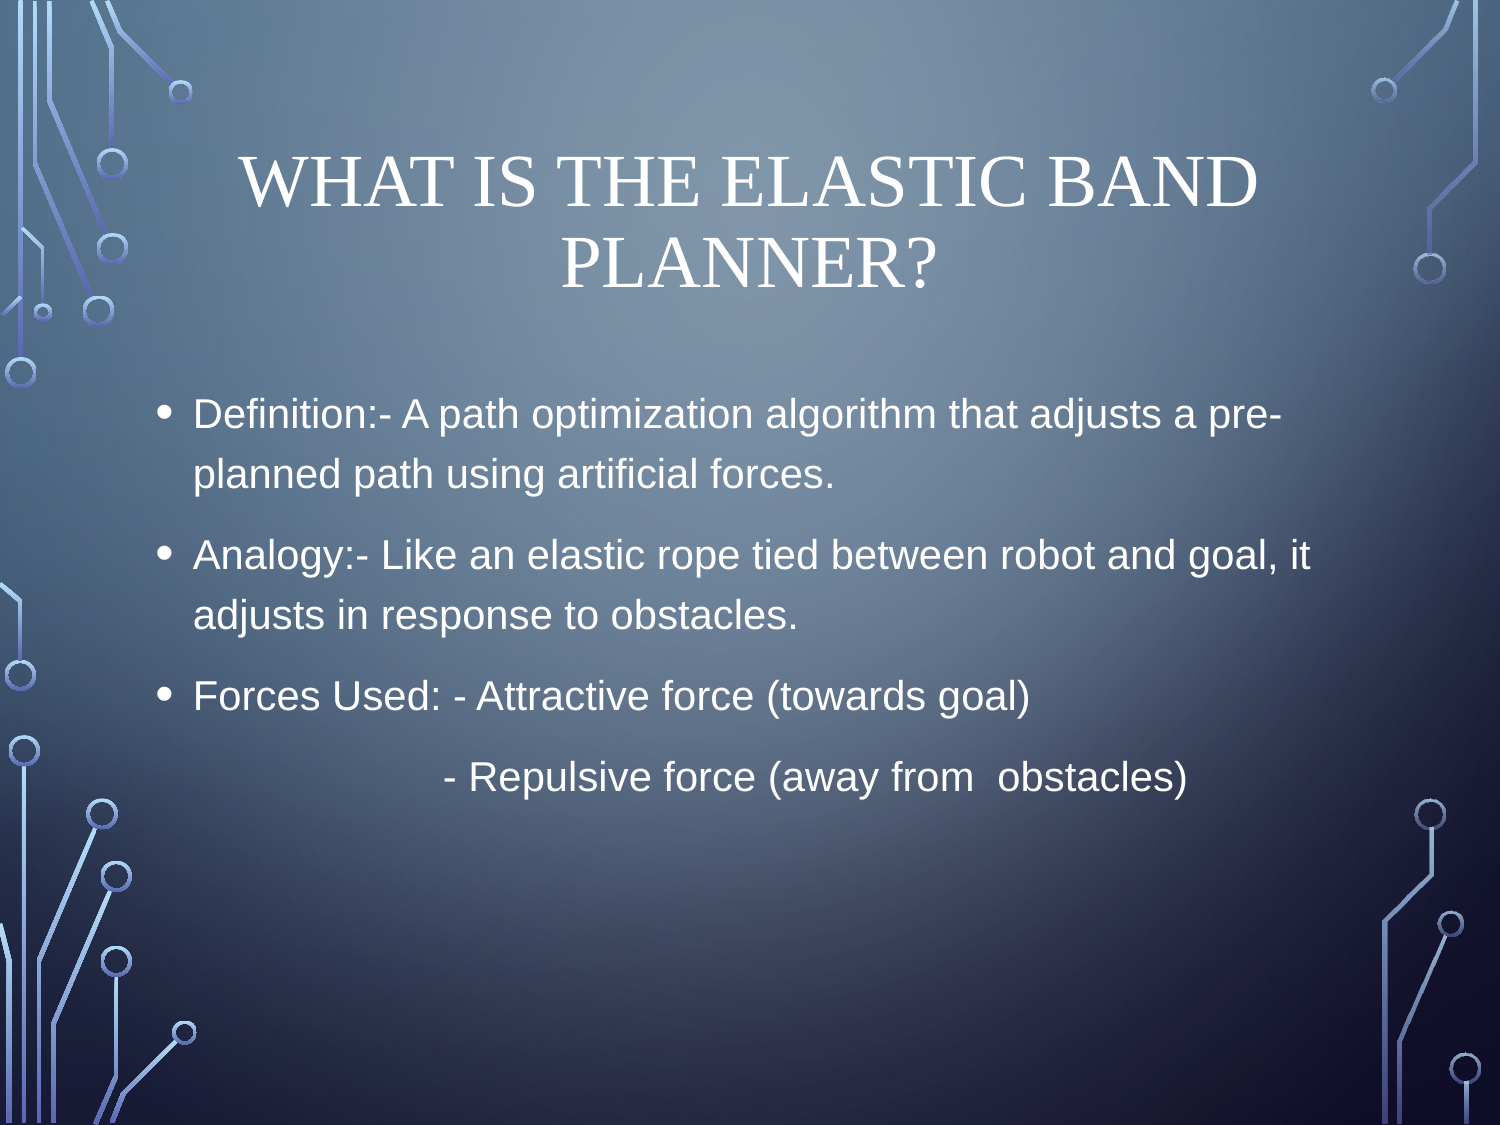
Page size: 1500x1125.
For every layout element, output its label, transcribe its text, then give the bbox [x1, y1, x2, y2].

title What is the Elastic Band Planner? [140, 101, 1360, 344]
list Definition:- A path optimization algorithm that adjusts a pre-planned path using artificial forces. Analogy:- Like an elastic rope tied between robot and goal, it adjusts in response to obstacles. Forces Used: - Attractive force (towards goal) - Repulsive force (away from obstacles) [140, 369, 1438, 950]
